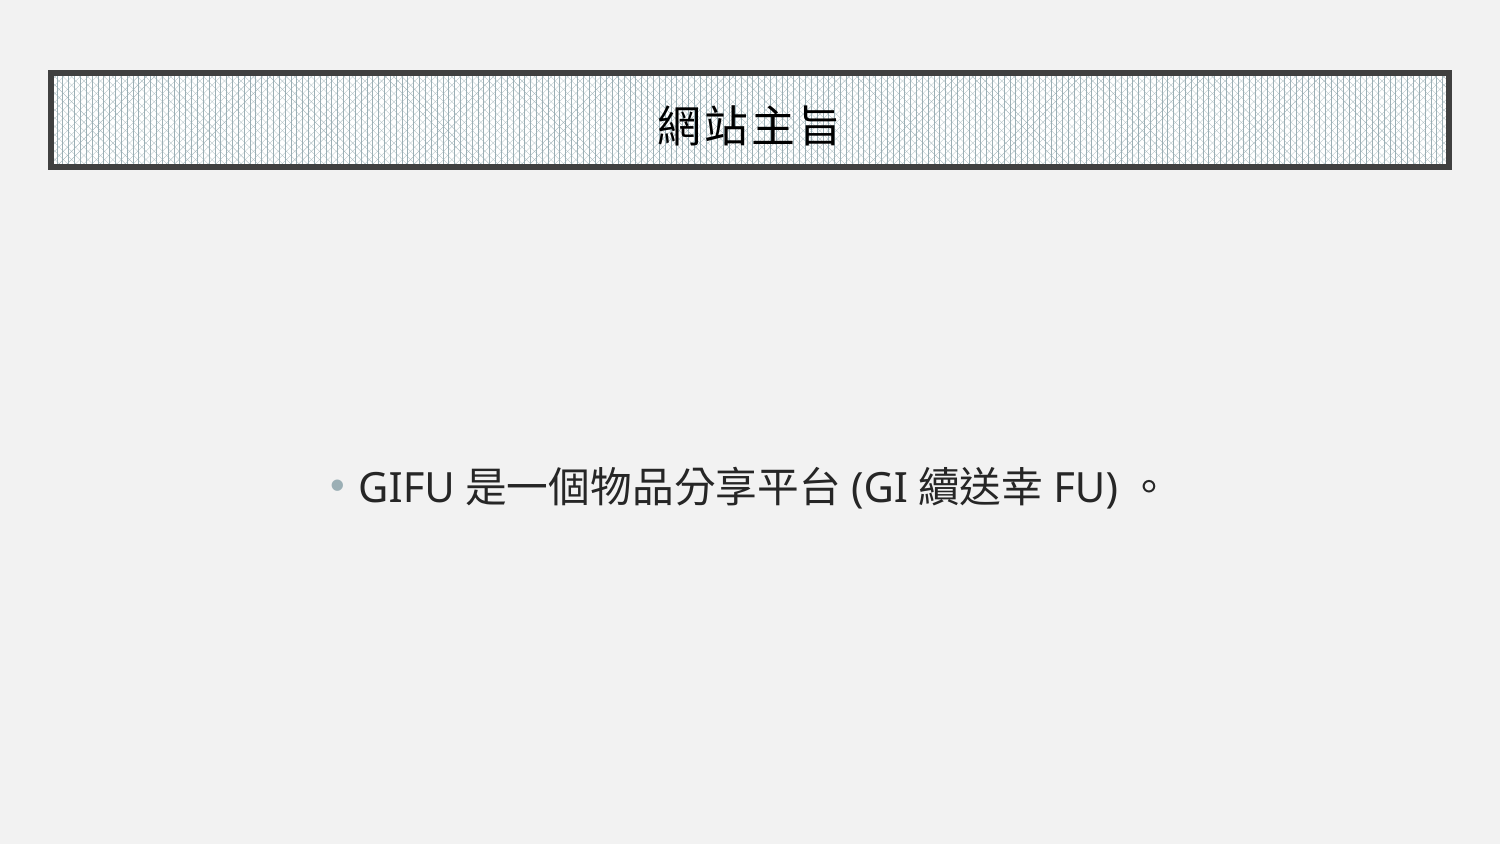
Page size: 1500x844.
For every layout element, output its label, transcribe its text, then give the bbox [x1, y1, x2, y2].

title 網站主旨 [49, 70, 1451, 169]
list GIFU是一個物品分享平台(GI續送幸FU)。 [51, 445, 1449, 526]
